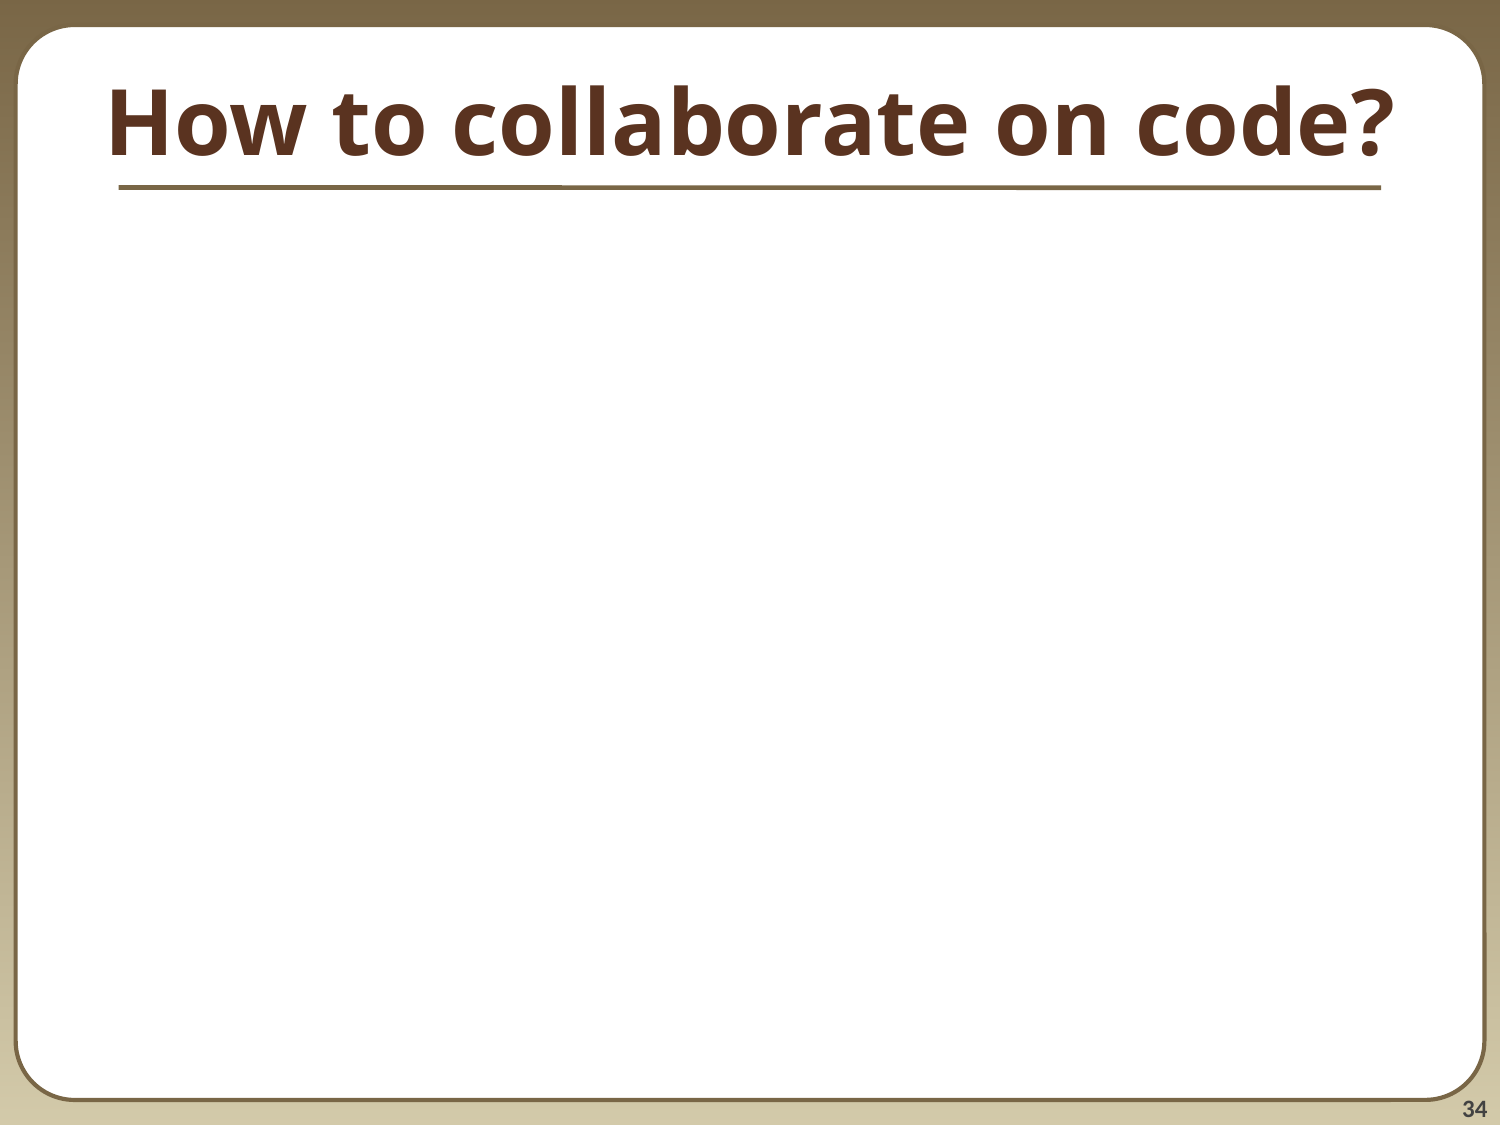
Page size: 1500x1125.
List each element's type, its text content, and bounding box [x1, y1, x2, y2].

title How to collaborate on code? [0, 24, 1500, 213]
